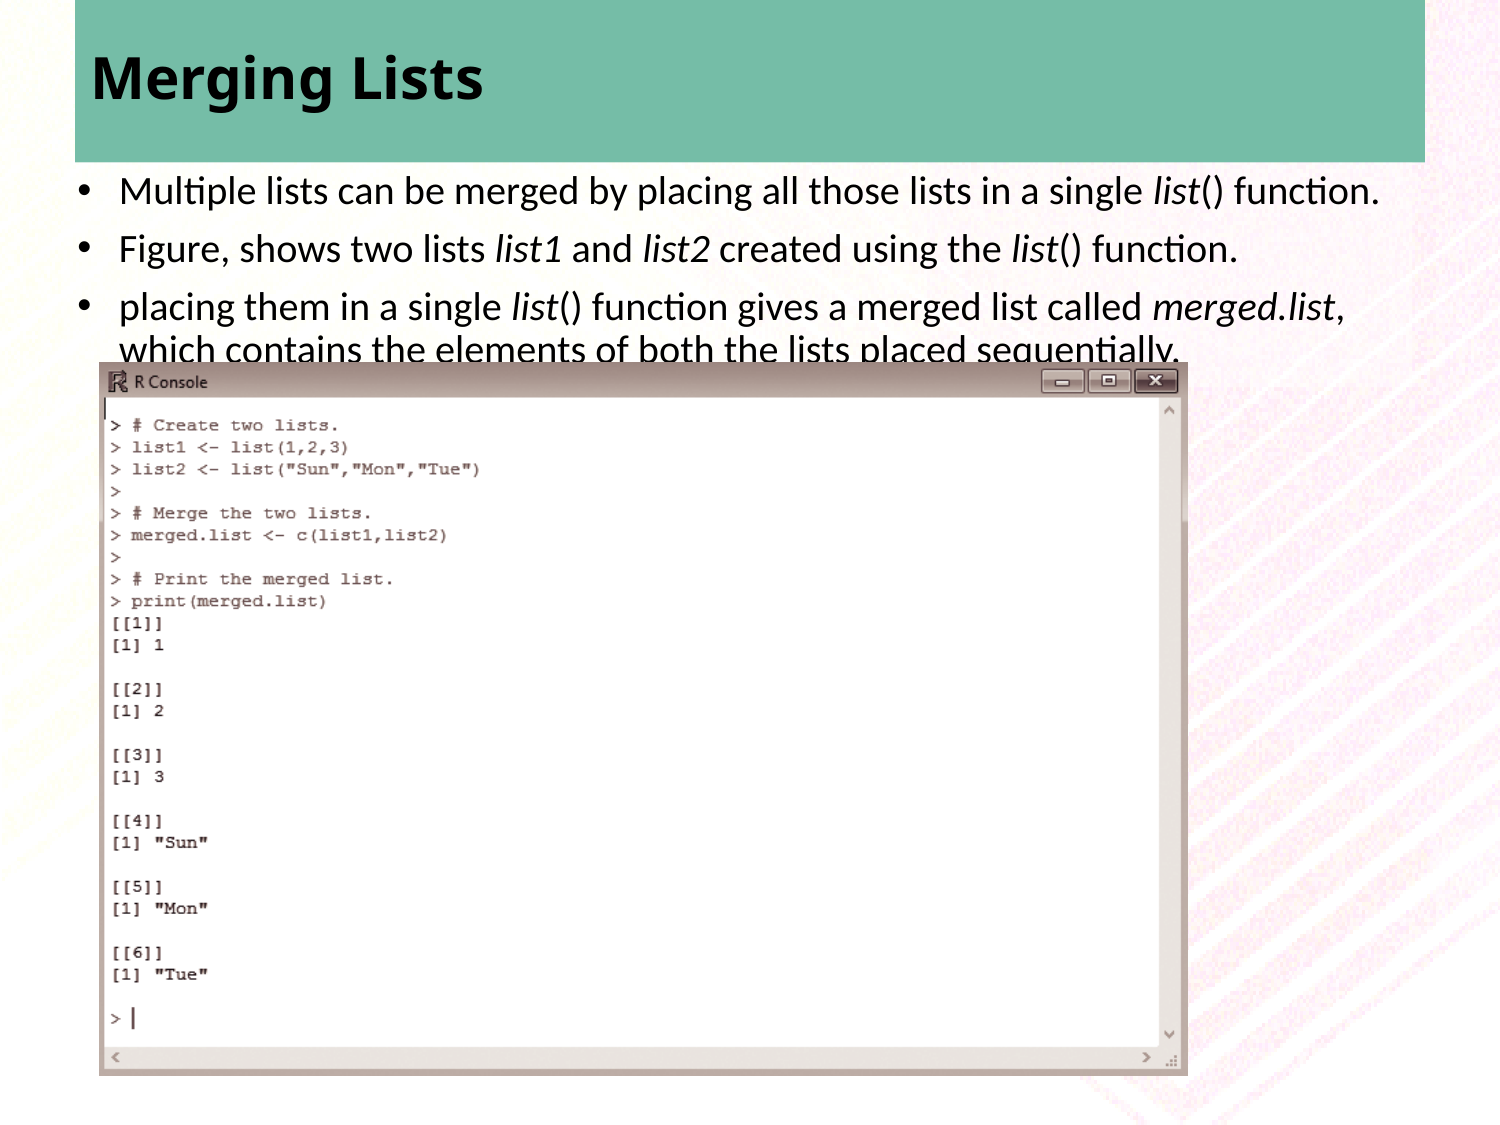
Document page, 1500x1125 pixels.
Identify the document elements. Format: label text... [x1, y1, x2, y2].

list Multiple lists can be merged by placing all those lists in a single list() function. Figure, shows two lists list1 and list2 created using the list() function. placing them in a single list() function gives a merged list called merged.list, which contains the elements of both the lists placed sequentially. [62, 162, 1413, 388]
title Merging Lists [75, 0, 1425, 163]
picture [99, 362, 1188, 1076]
